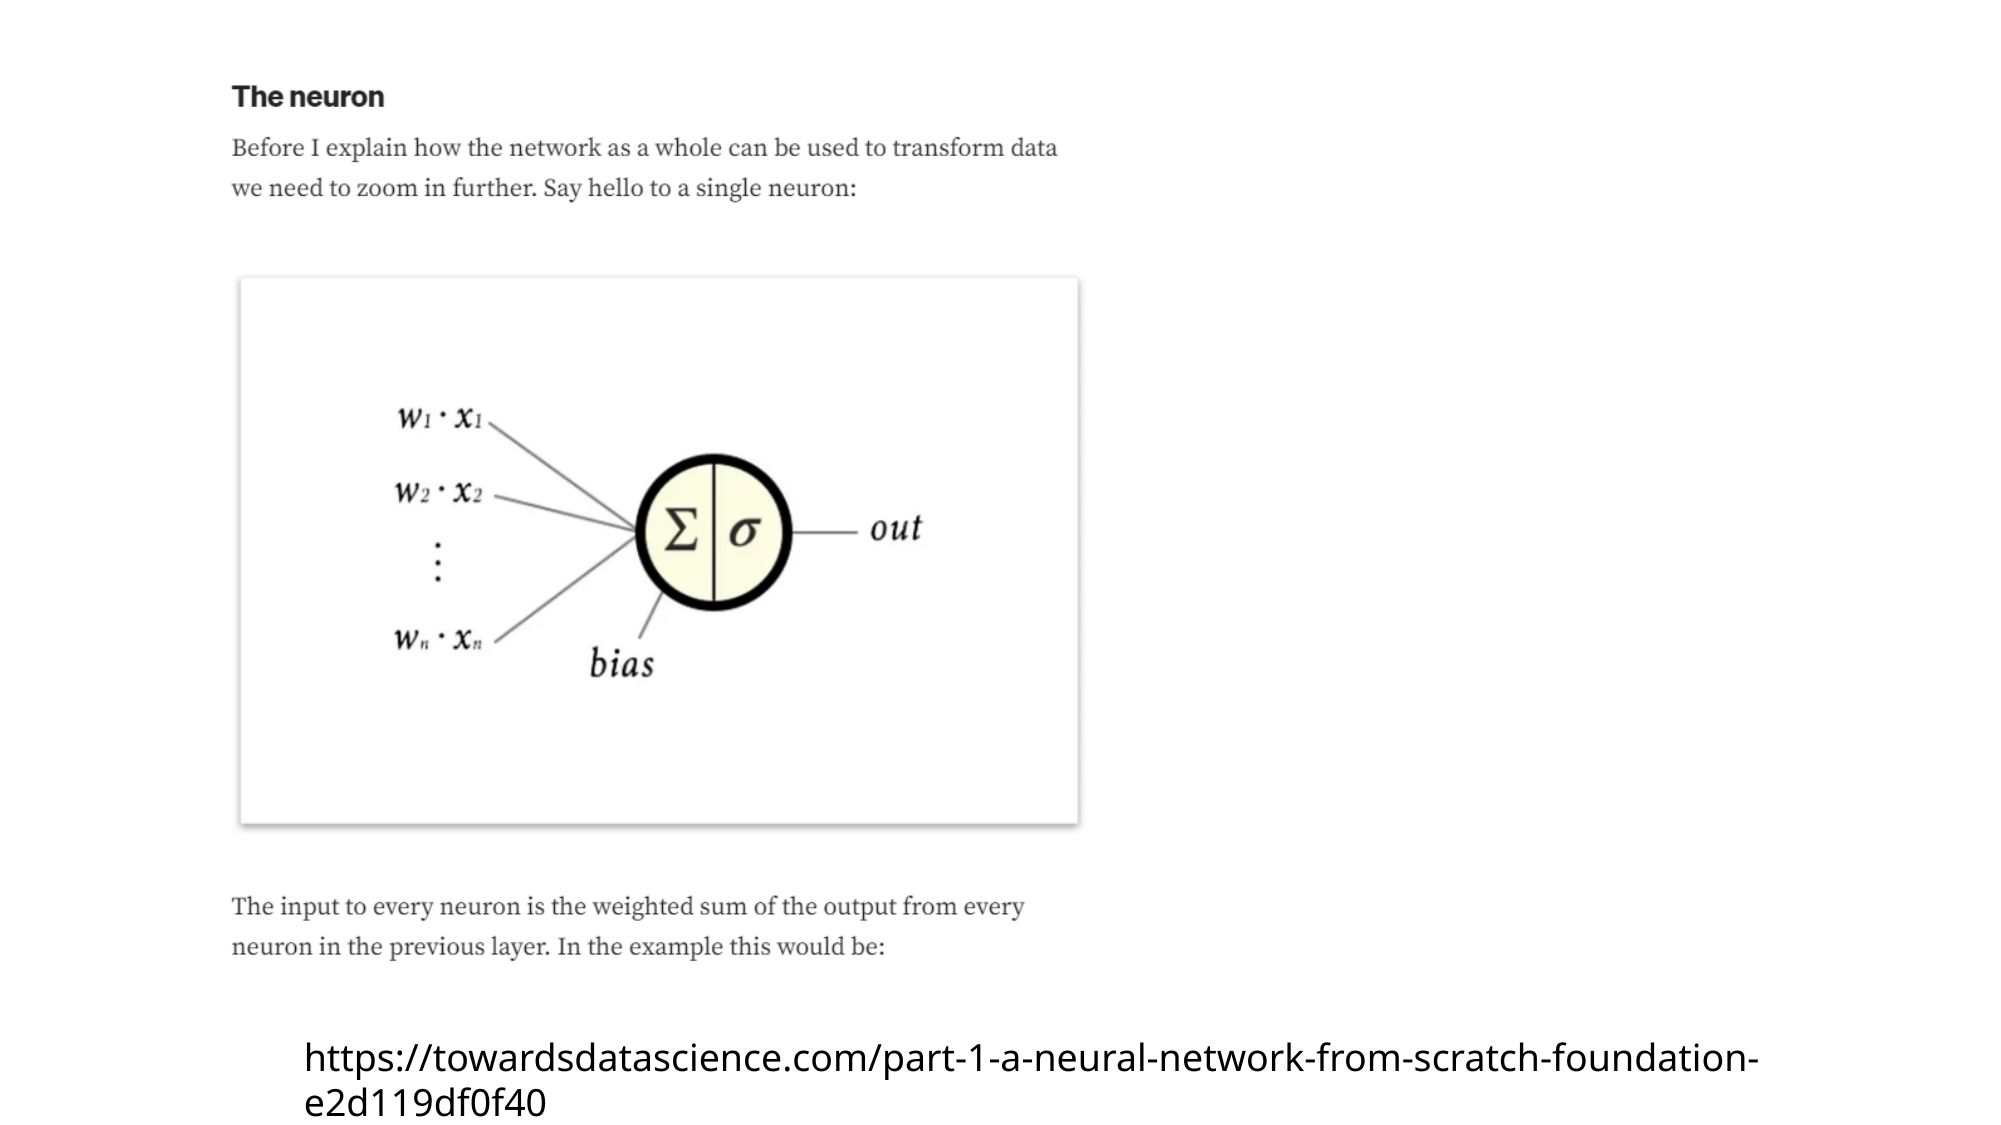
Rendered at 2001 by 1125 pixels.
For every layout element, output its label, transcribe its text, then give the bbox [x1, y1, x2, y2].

picture [202, 62, 1275, 1006]
text_box https://towardsdatascience.com/part-1-a-neural-network-from-scratch-foundation-e2d119df0f40 [288, 1026, 1925, 1125]
